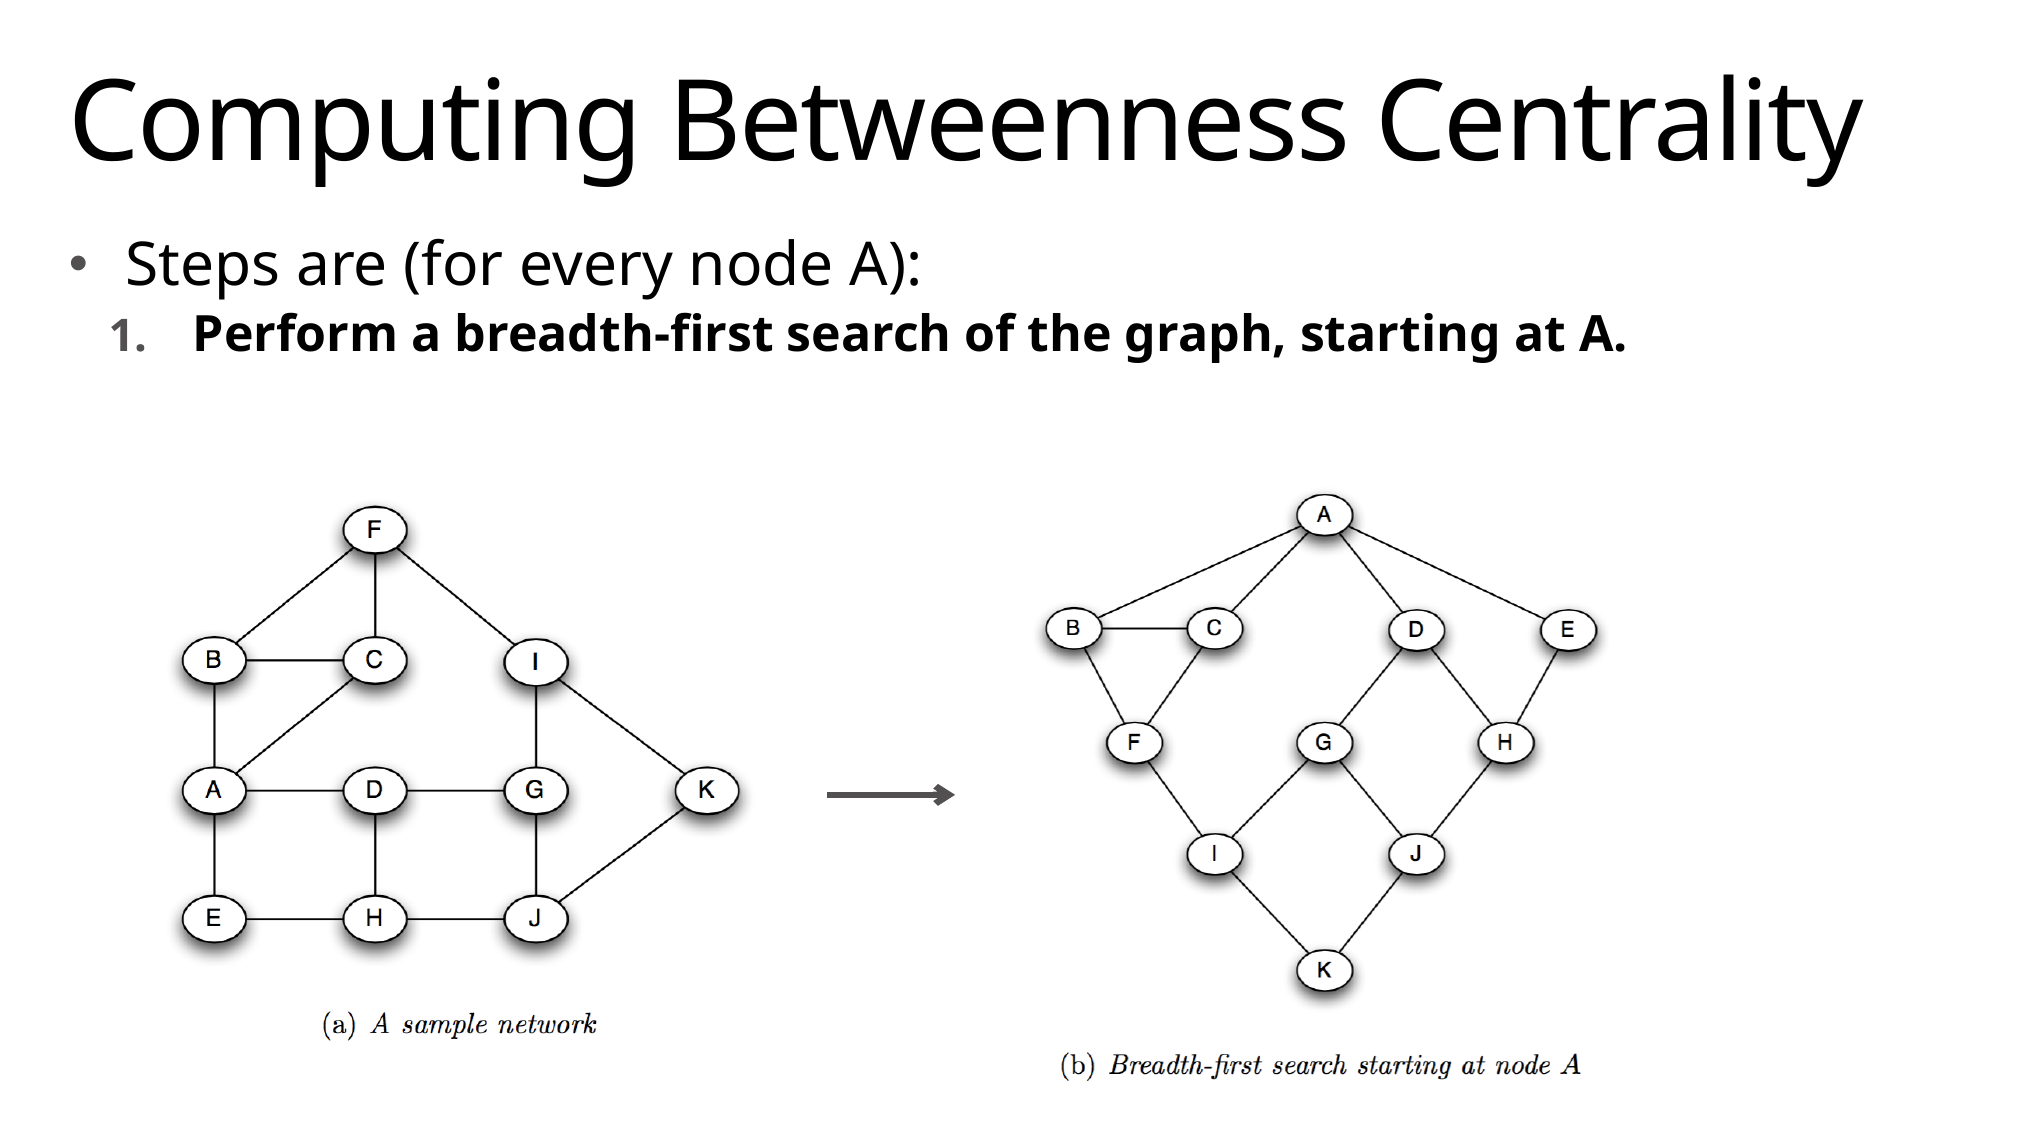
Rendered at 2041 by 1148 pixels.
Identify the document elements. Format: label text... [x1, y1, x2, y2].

picture [105, 457, 763, 1060]
title Computing Betweenness Centrality [45, 48, 1996, 200]
picture [1008, 467, 1647, 1103]
list Steps are (for every node A): Perform a breadth-first search of the graph, starting at A. [45, 218, 1996, 544]
